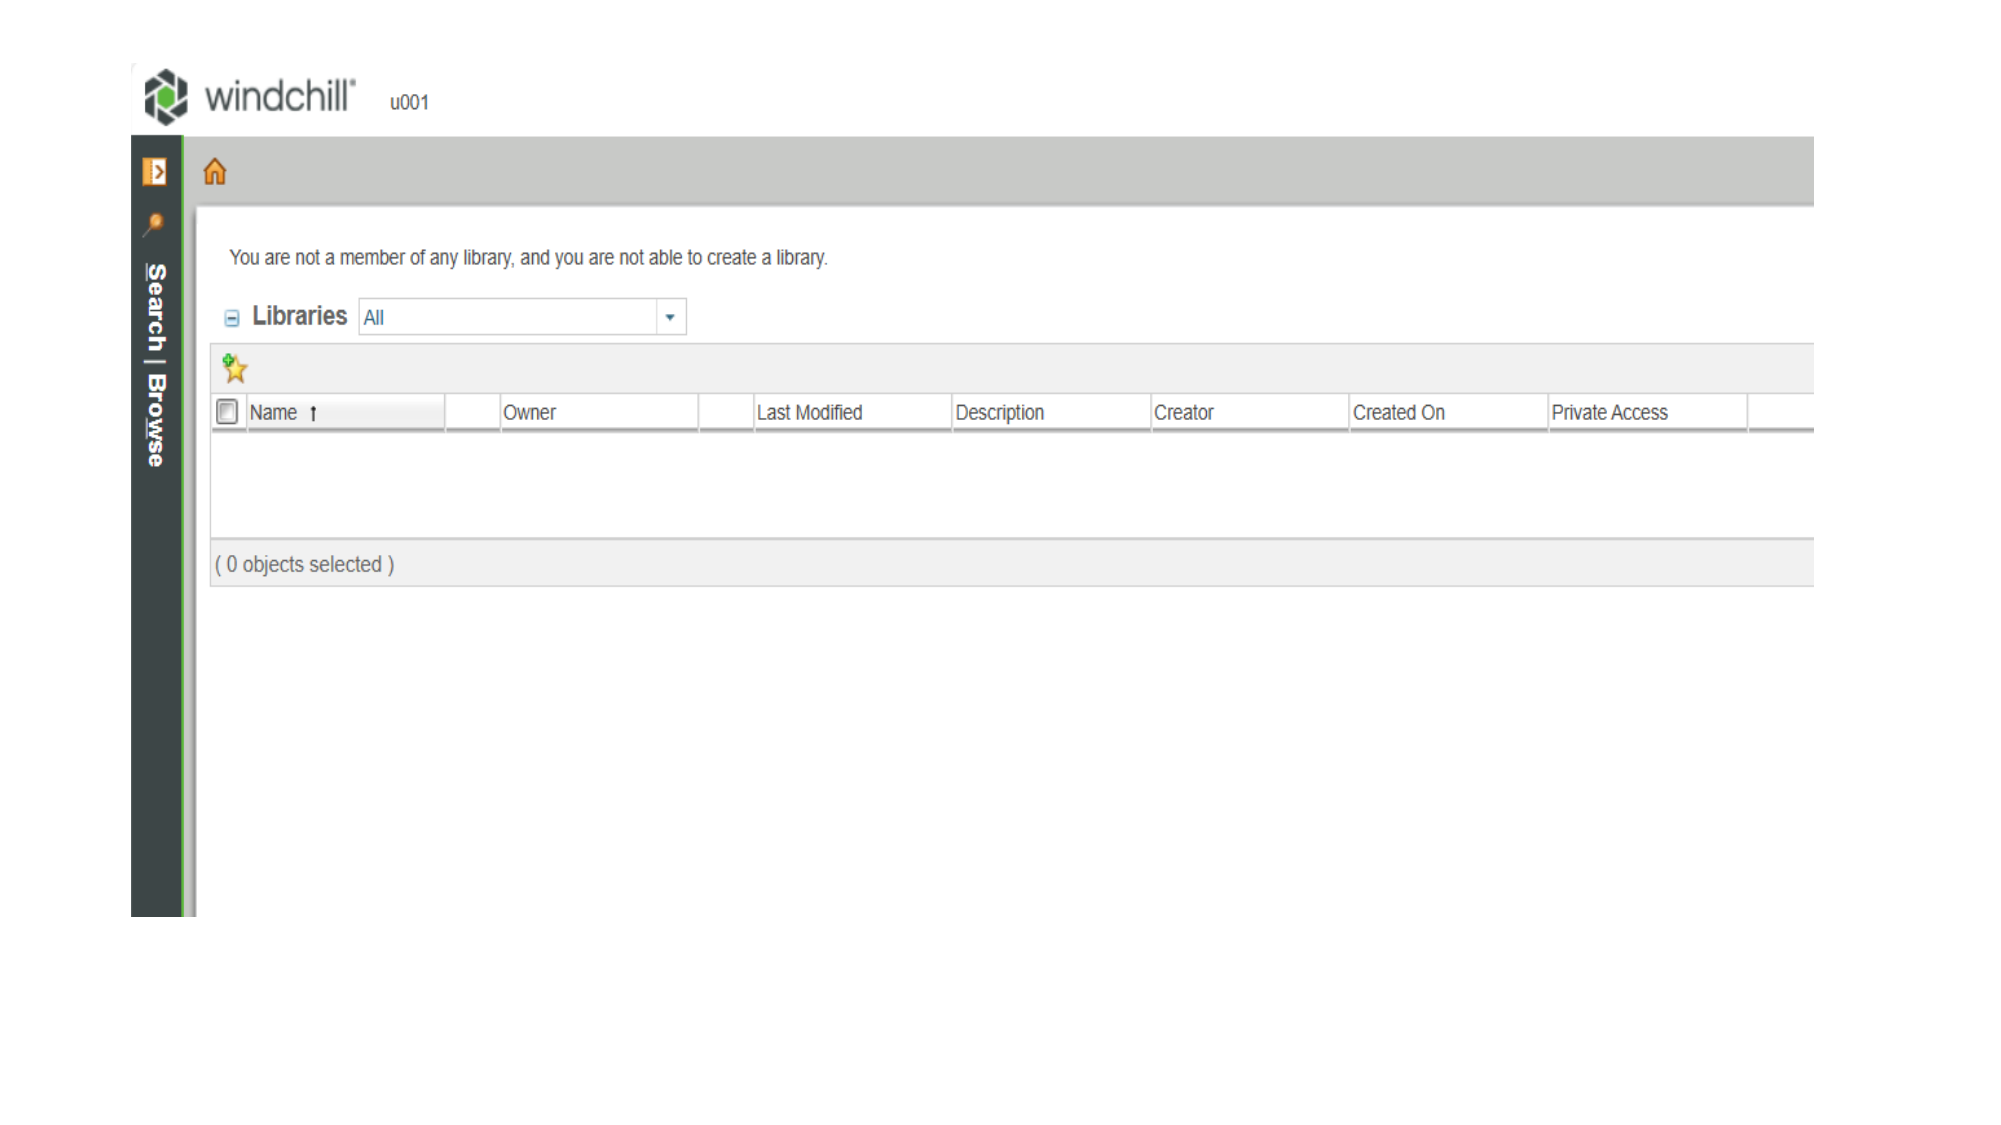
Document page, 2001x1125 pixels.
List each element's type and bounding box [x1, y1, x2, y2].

picture [131, 63, 1814, 917]
